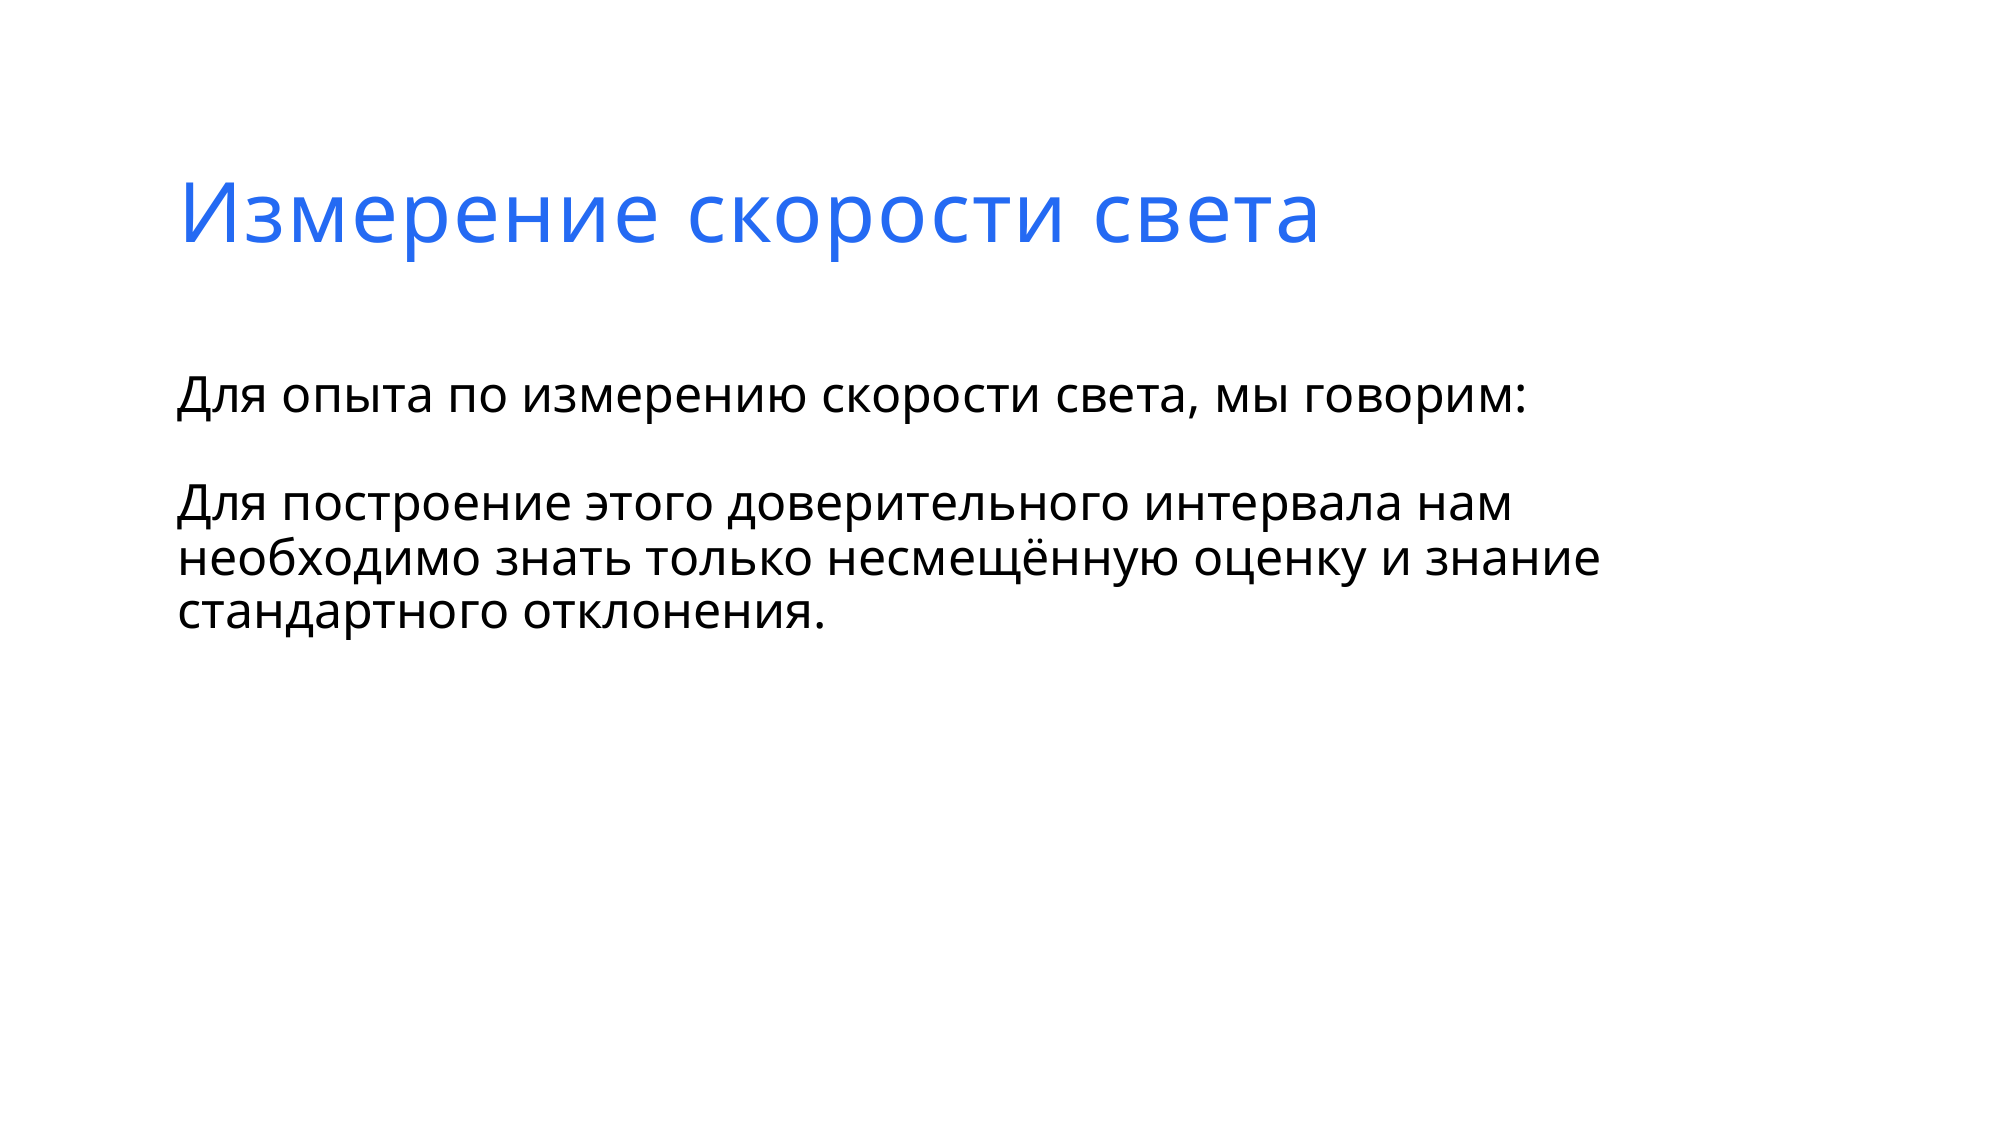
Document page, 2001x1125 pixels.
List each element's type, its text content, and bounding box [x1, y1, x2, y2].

text_box [161, 361, 1839, 964]
text_box Измерение скорости света [163, 162, 1841, 292]
